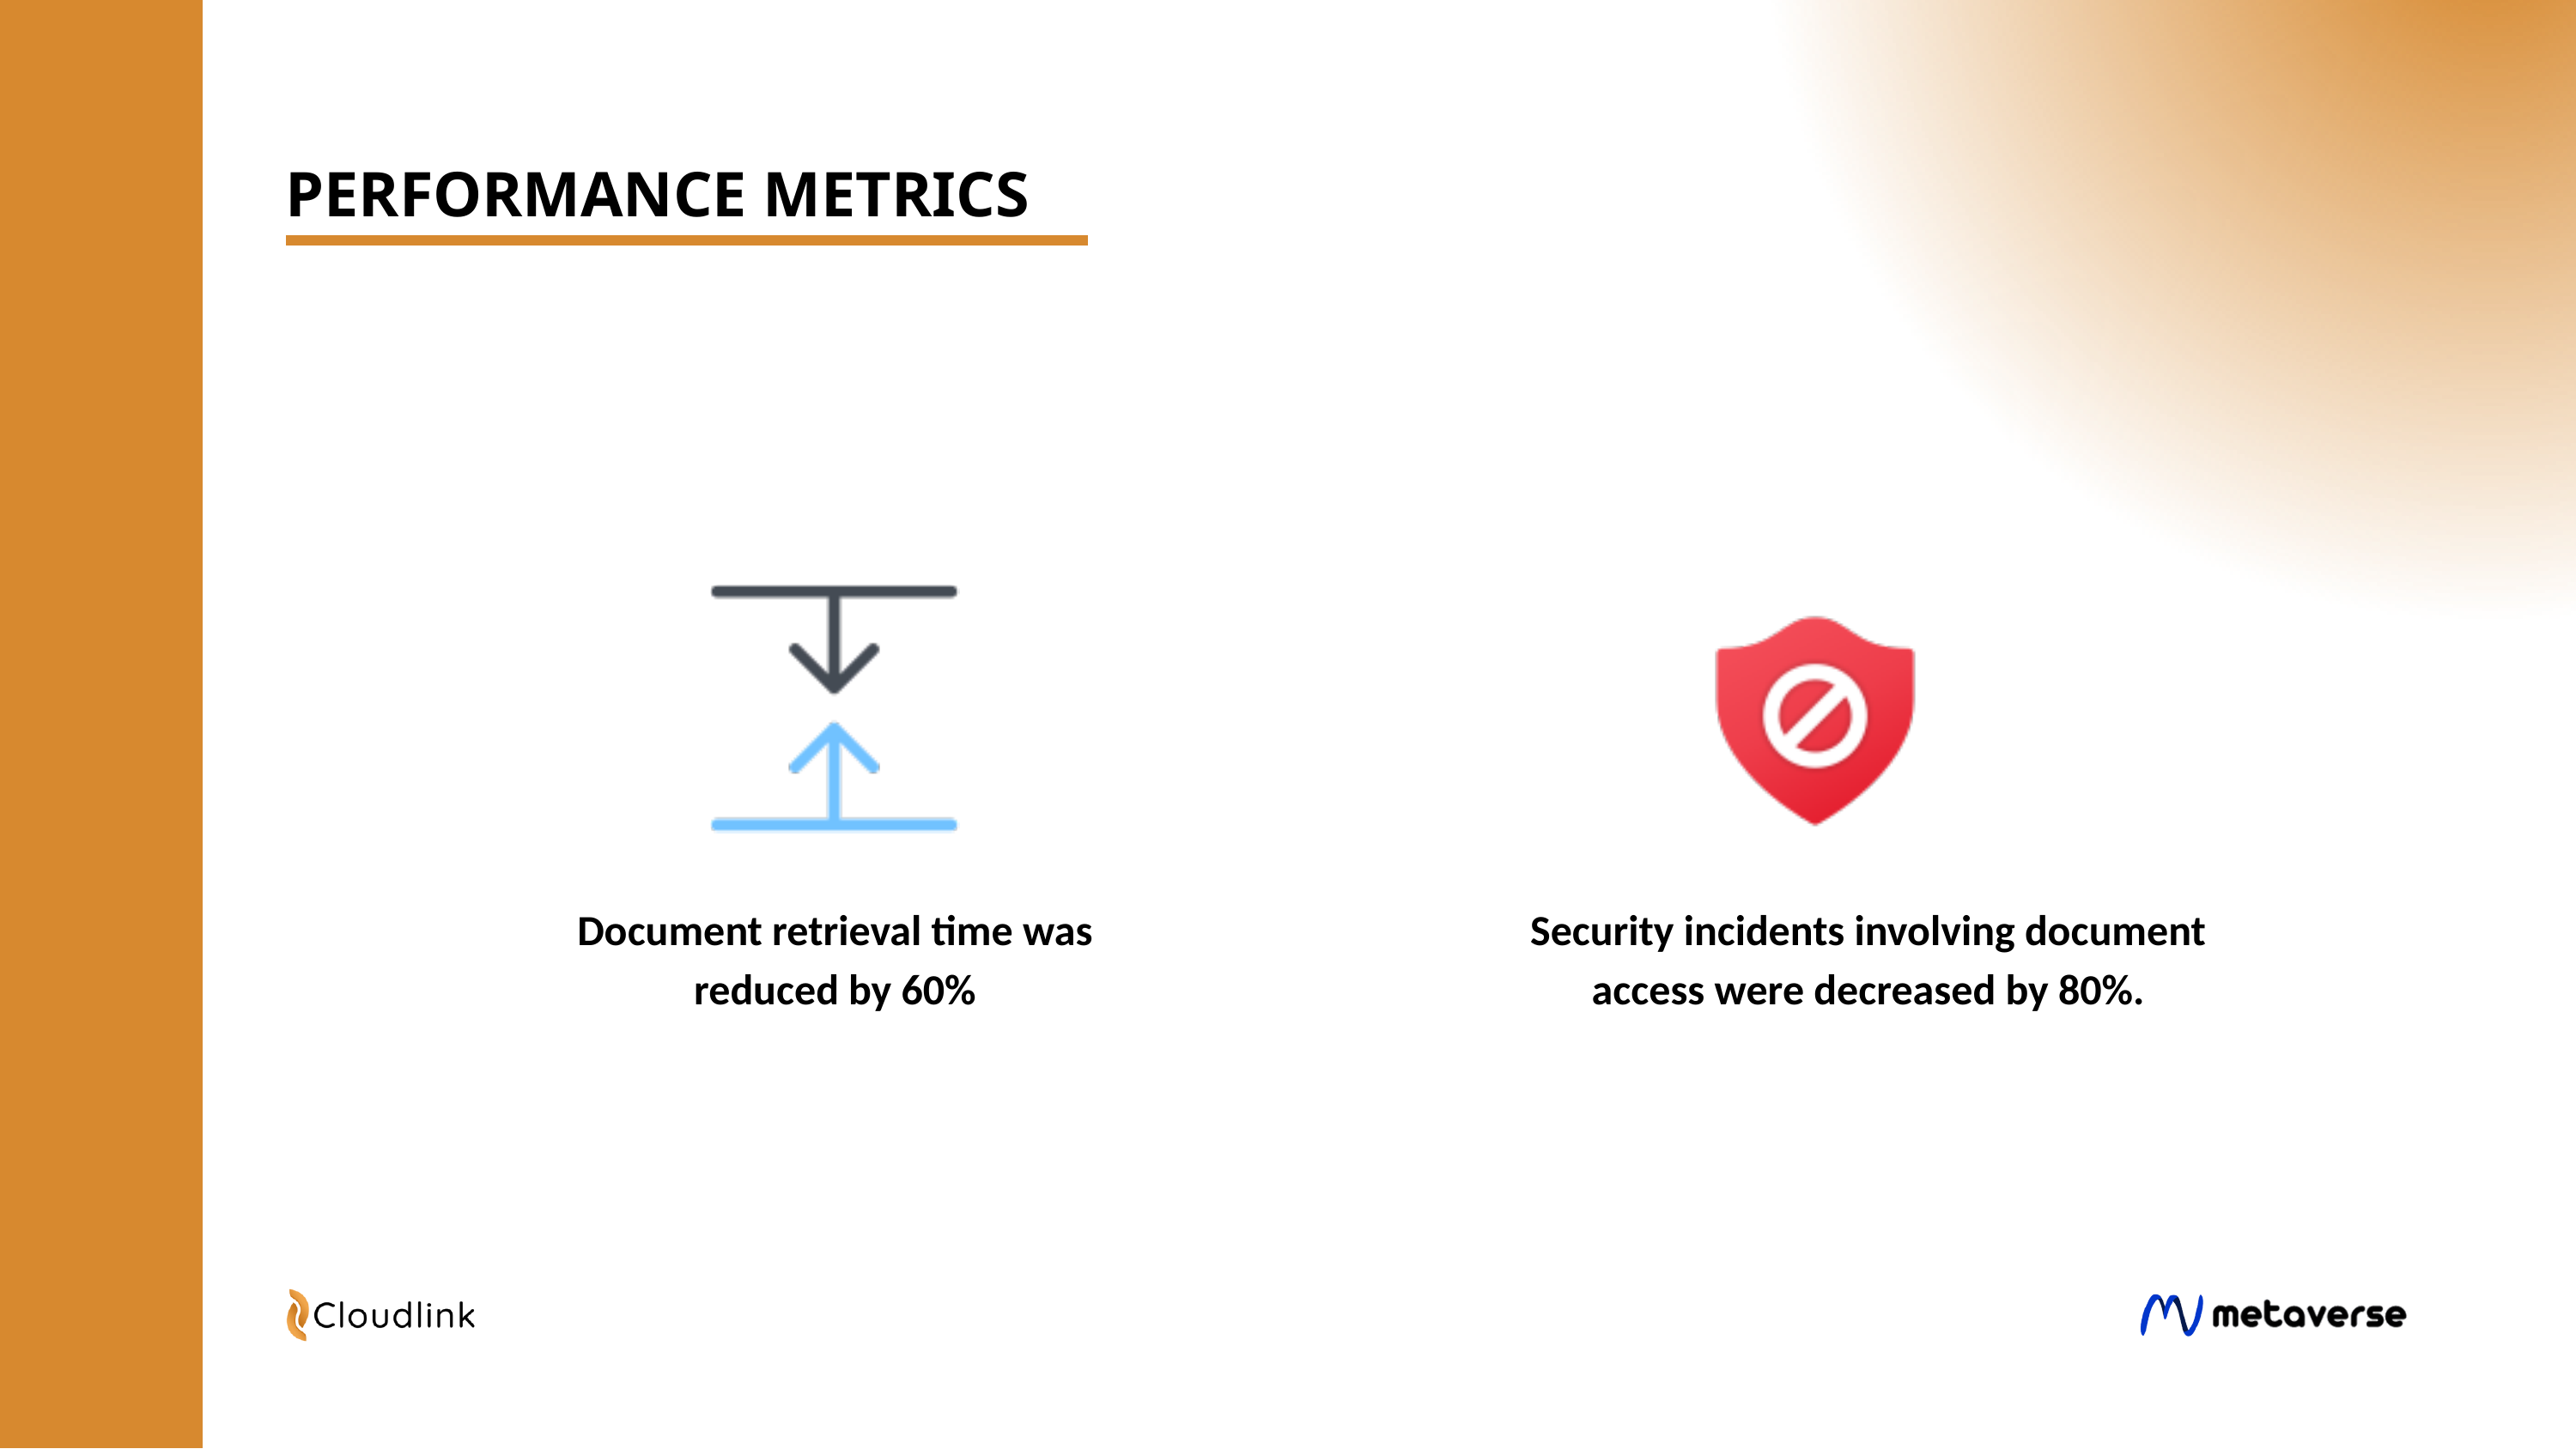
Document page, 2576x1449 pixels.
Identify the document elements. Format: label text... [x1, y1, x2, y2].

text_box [2132, 1288, 2432, 1342]
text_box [0, 0, 204, 1449]
text_box Document retrieval time was reduced by 60% [558, 882, 1112, 1027]
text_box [1467, 597, 2270, 1021]
text_box [285, 1286, 479, 1344]
picture [710, 584, 960, 834]
text_box PERFORMANCE METRICS [285, 151, 1088, 230]
text_box [1691, 0, 2576, 694]
